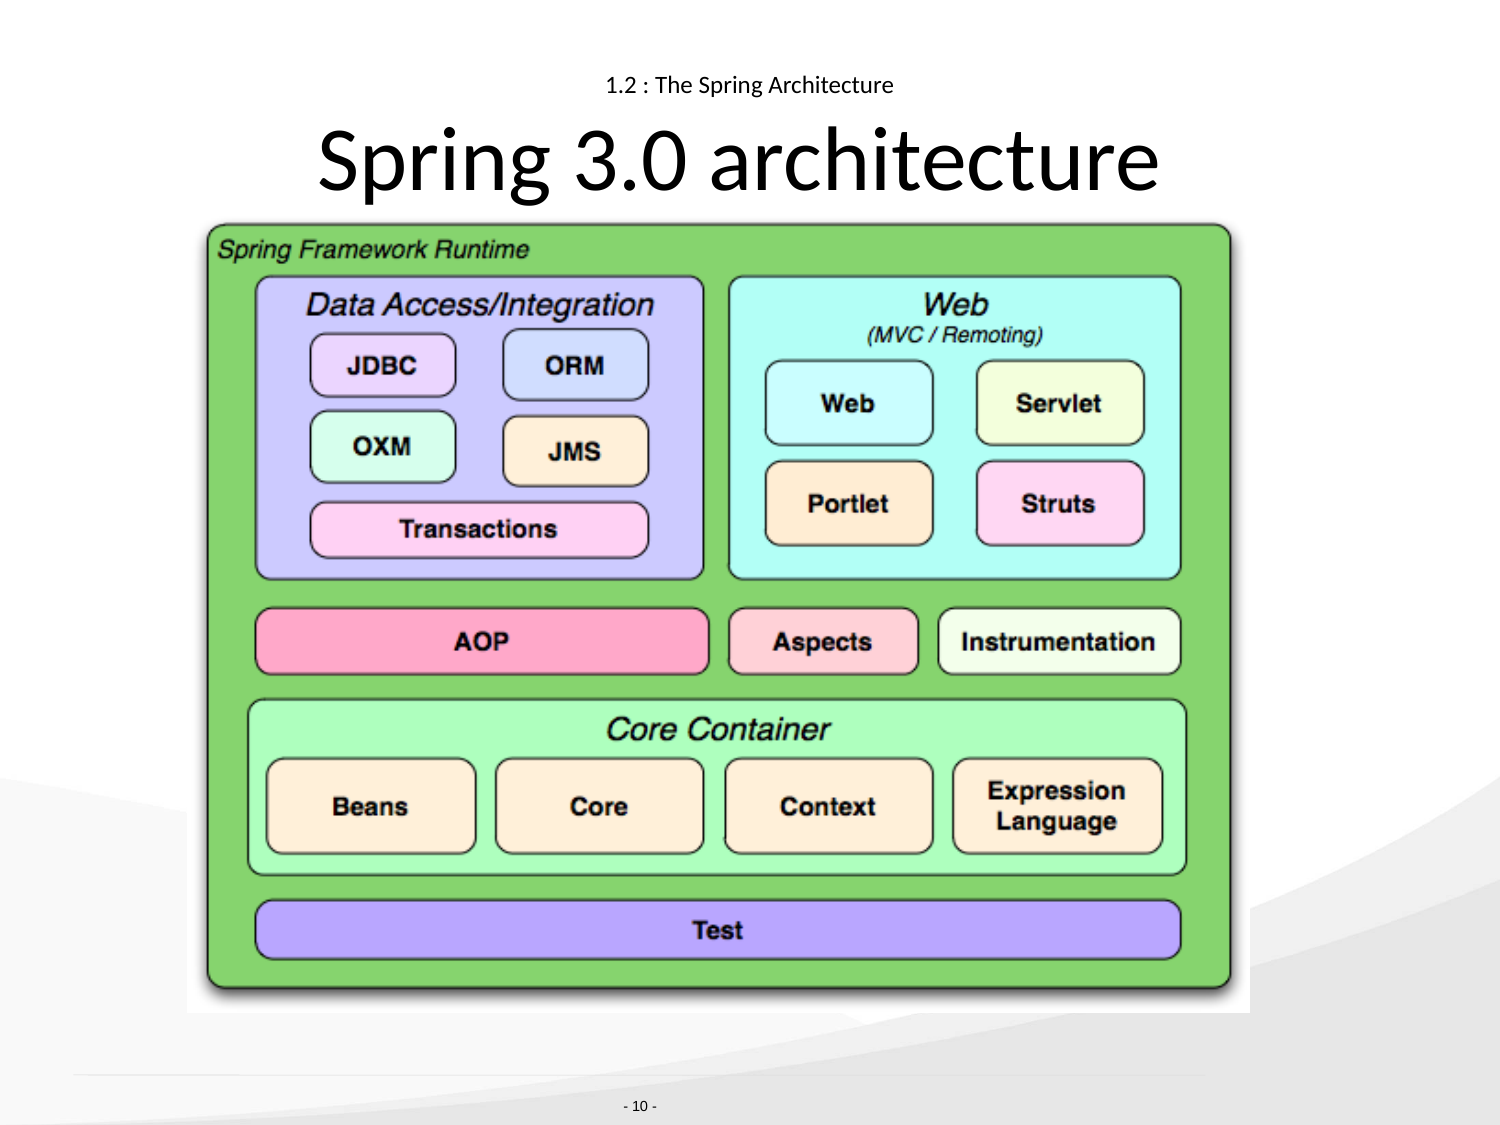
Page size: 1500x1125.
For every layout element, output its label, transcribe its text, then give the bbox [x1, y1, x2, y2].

picture [0, 0, 1500, 1125]
title 1.2 : The Spring Architecture Spring 3.0 architecture [75, 45, 1425, 233]
